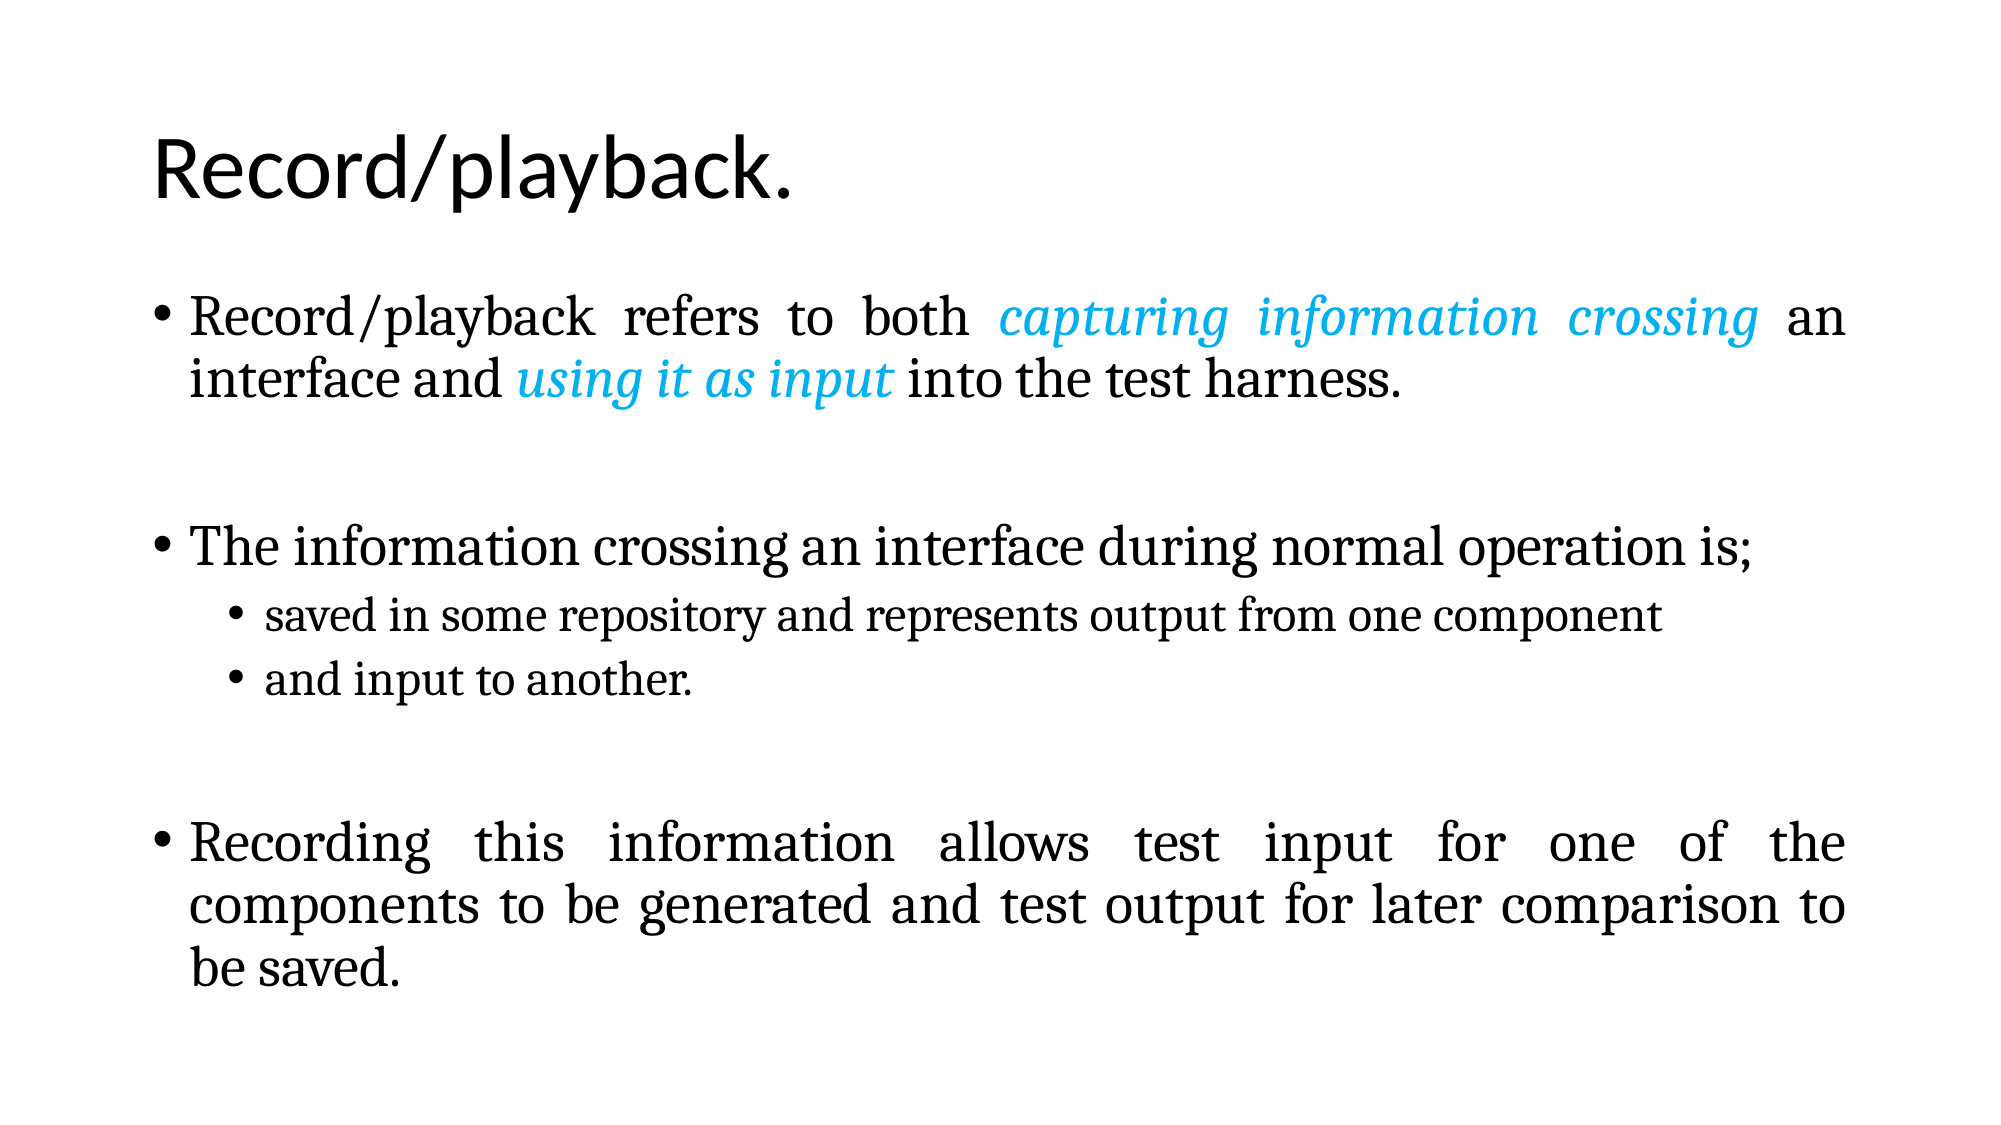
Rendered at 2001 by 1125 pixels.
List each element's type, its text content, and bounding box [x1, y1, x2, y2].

title Record/playback. [137, 59, 1863, 277]
list Record/playback refers to both capturing information crossing an interface and using it as input into the test harness. The information crossing an interface during normal operation is; saved in some repository and represents output from one component and input to another. Recording this information allows test input for one of the components to be generated and test output for later comparison to be saved. [137, 277, 1863, 1014]
